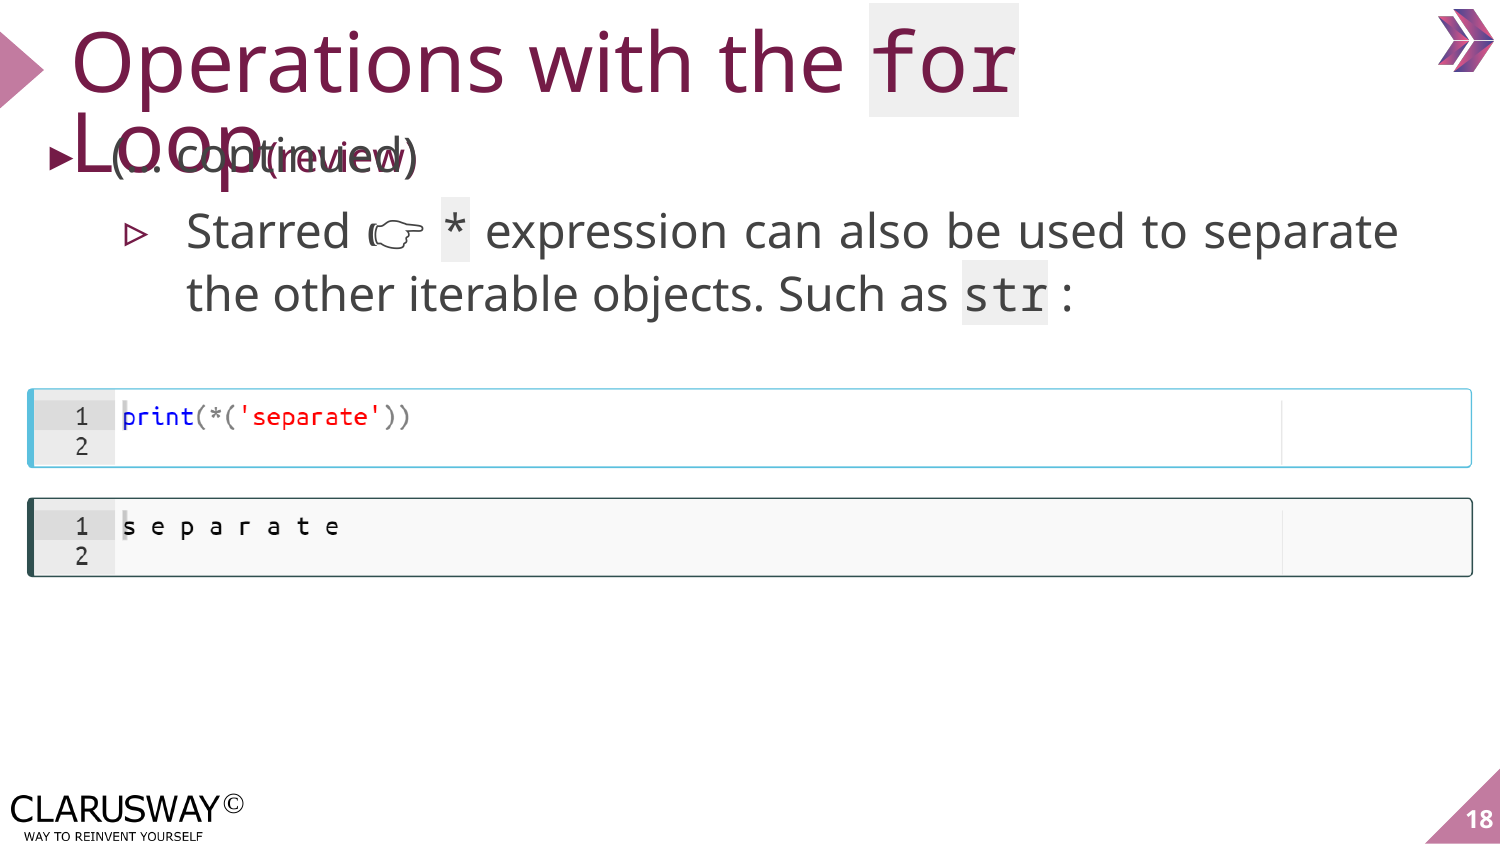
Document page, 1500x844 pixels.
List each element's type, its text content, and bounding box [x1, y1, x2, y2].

picture [24, 493, 1476, 580]
picture [11, 795, 220, 841]
picture [1438, 9, 1494, 72]
subtitle (… continued) Starred 👉🏻 * expression can also be used to separate the other iterable objects. Such as str : [36, 118, 1402, 348]
picture [24, 385, 1476, 469]
title Operations with the for Loop(review) [70, 28, 1376, 118]
slide_number ‹#› [1418, 760, 1494, 838]
